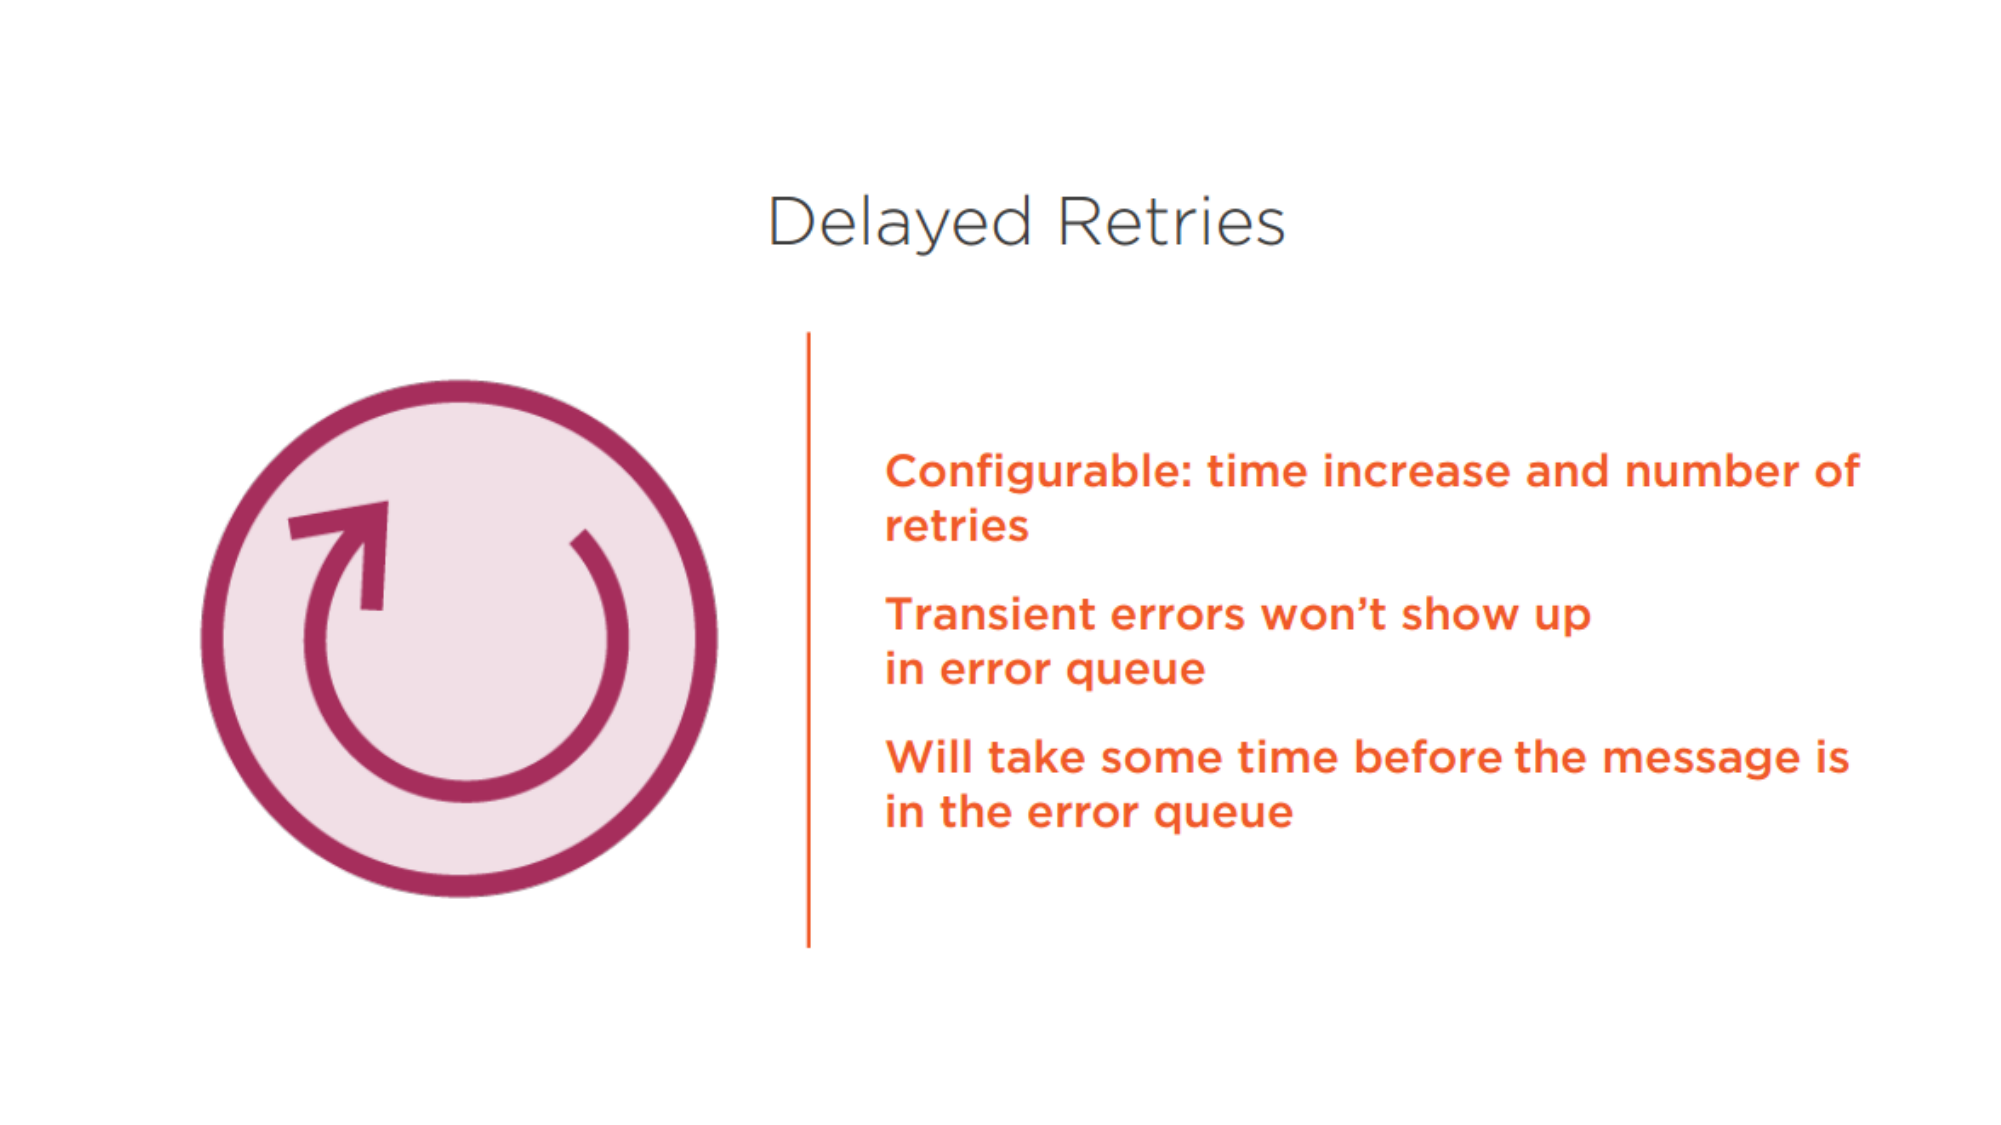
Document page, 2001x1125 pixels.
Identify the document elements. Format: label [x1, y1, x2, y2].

picture [190, 146, 1910, 979]
